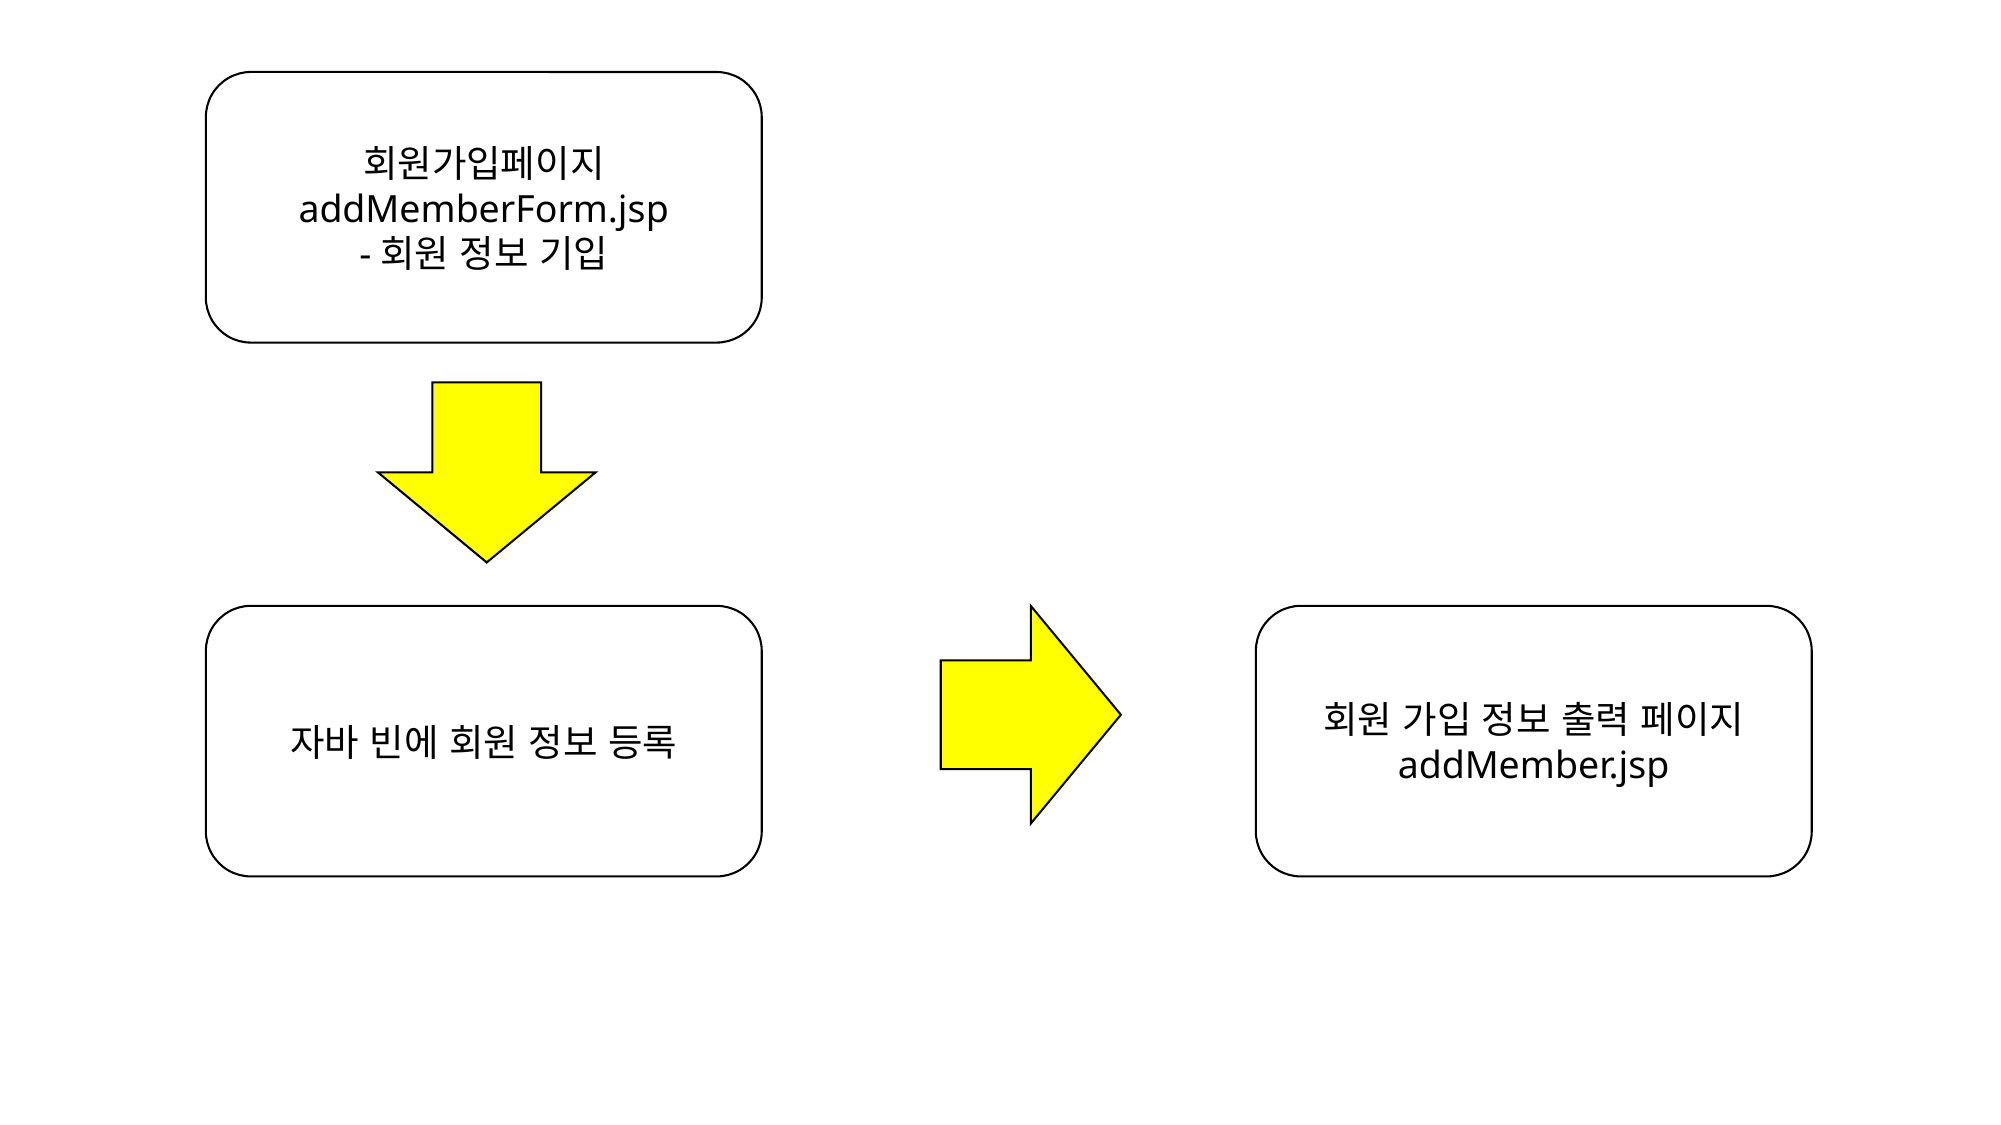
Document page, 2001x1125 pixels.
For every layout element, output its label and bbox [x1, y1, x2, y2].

text_box [205, 72, 1812, 877]
